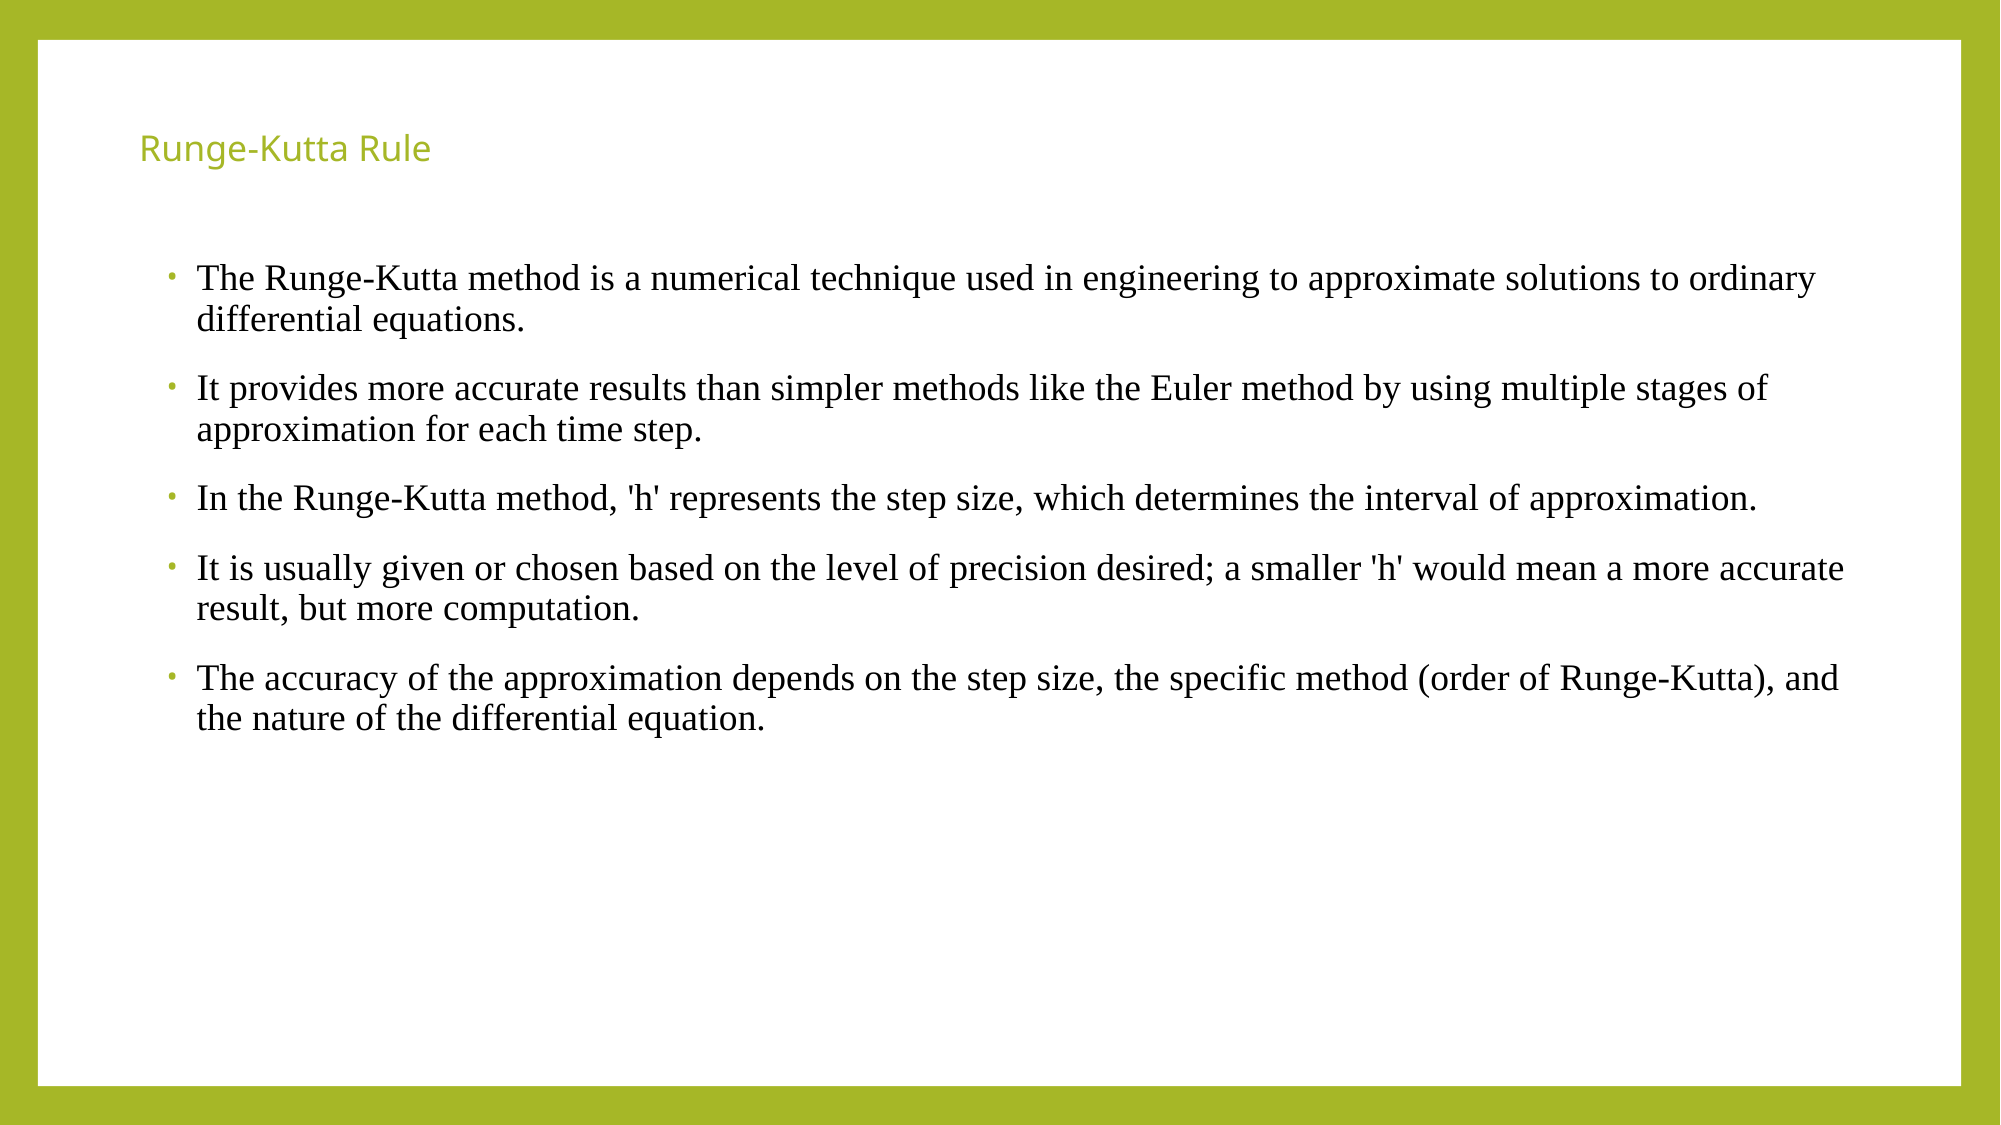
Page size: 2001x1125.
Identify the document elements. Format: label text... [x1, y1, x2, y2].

list The Runge-Kutta method is a numerical technique used in engineering to approximate solutions to ordinary differential equations. It provides more accurate results than simpler methods like the Euler method by using multiple stages of approximation for each time step. In the Runge-Kutta method, 'h' represents the step size, which determines the interval of approximation. It is usually given or chosen based on the level of precision desired; a smaller 'h' would mean a more accurate result, but more computation. The accuracy of the approximation depends on the step size, the specific method (order of Runge-Kutta), and the nature of the differential equation. [144, 250, 1912, 960]
title Runge-Kutta Rule [124, 83, 1745, 221]
